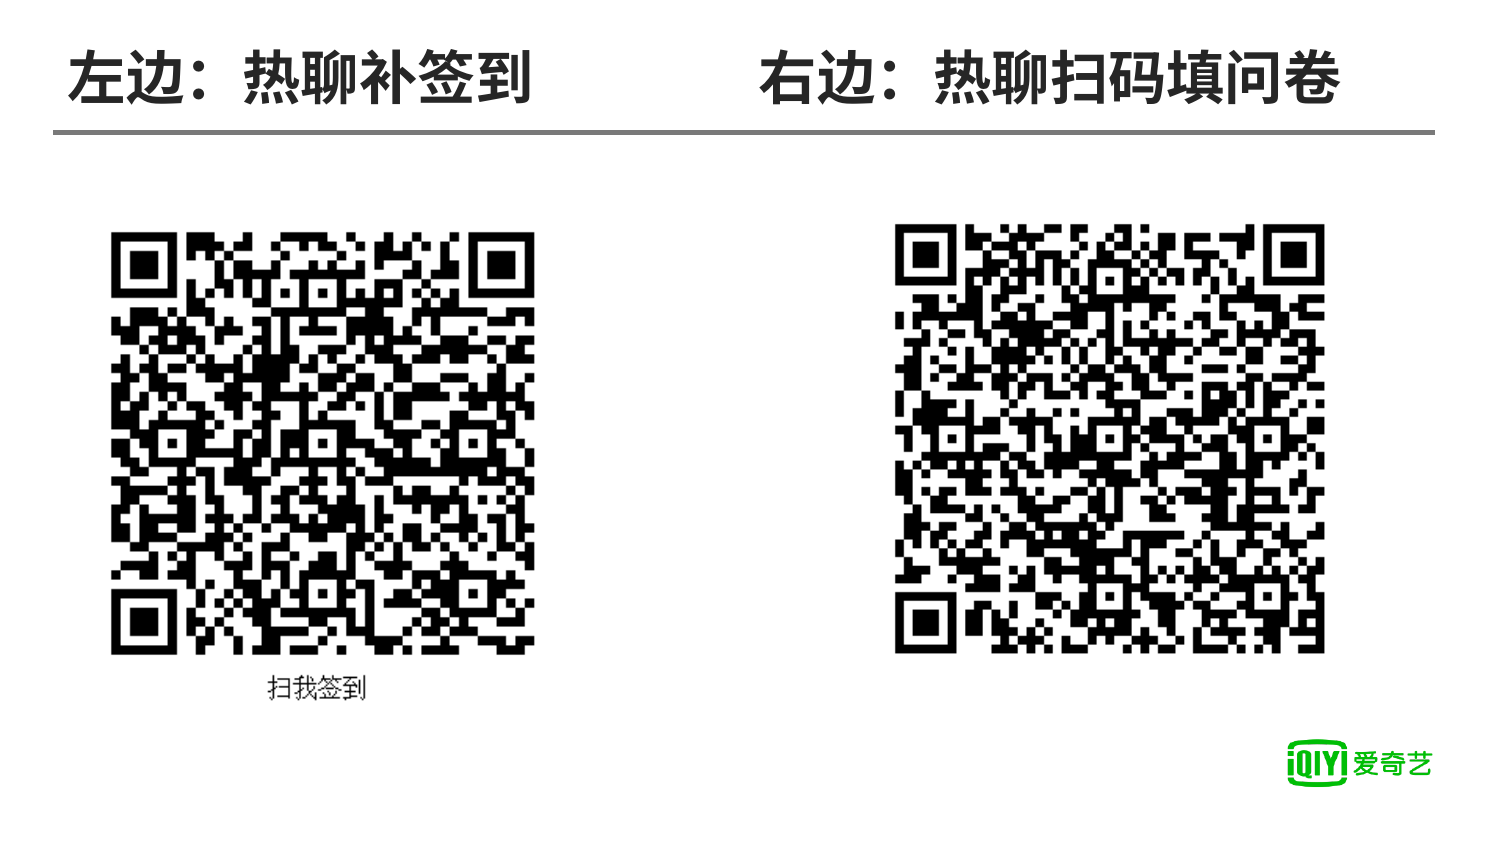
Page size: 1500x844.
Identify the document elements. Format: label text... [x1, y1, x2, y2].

picture [1269, 728, 1447, 800]
picture [88, 208, 558, 702]
picture [891, 220, 1330, 659]
title 左边：热聊补签到 右边：热聊扫码填问卷 [53, 33, 1436, 115]
